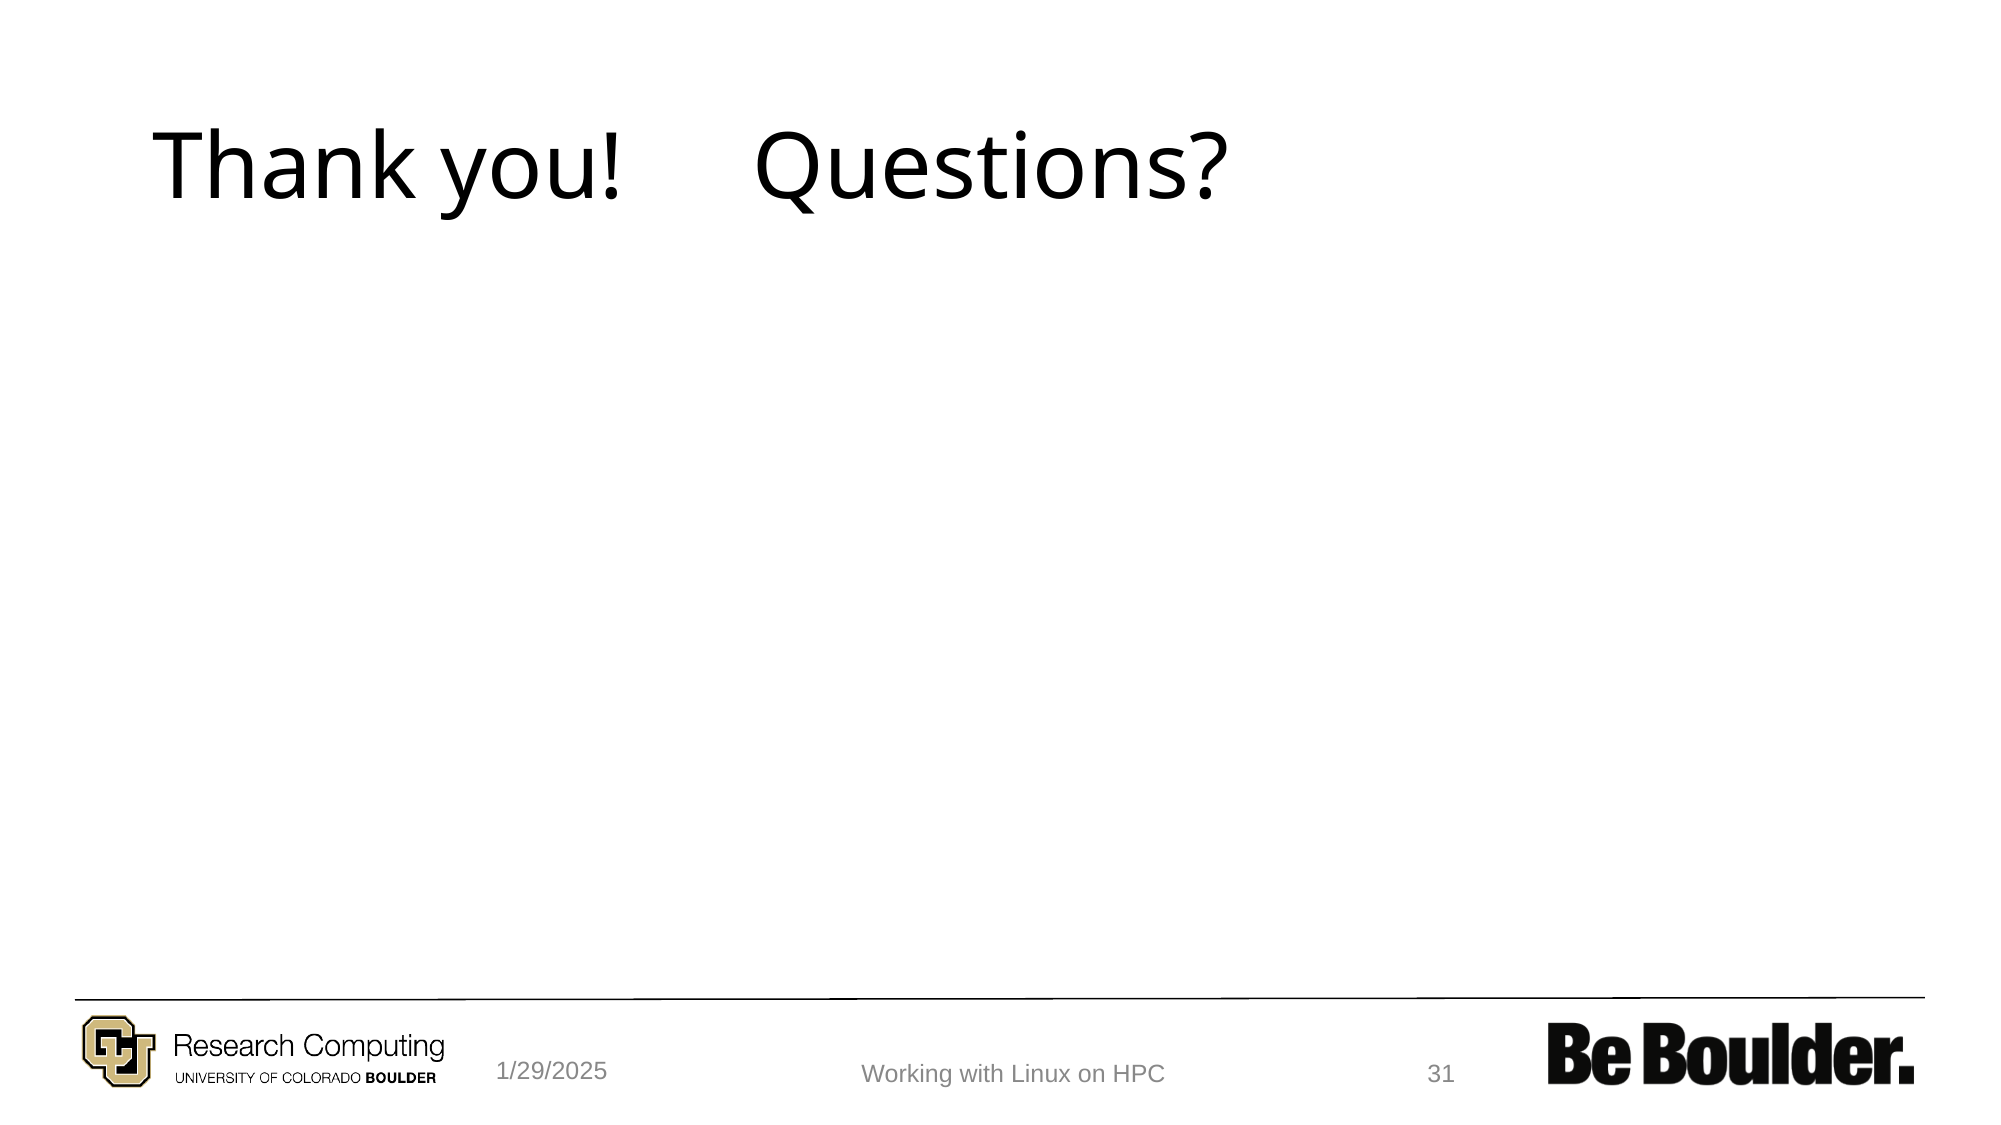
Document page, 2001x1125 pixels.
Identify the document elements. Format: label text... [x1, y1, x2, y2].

picture [1524, 1015, 1938, 1088]
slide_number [480, 1042, 630, 1097]
slide_number 31 [1412, 1042, 1525, 1103]
footer Working with Linux on HPC [676, 1042, 1352, 1103]
picture [81, 1015, 444, 1088]
title Thank you! Questions? [137, 59, 1863, 278]
